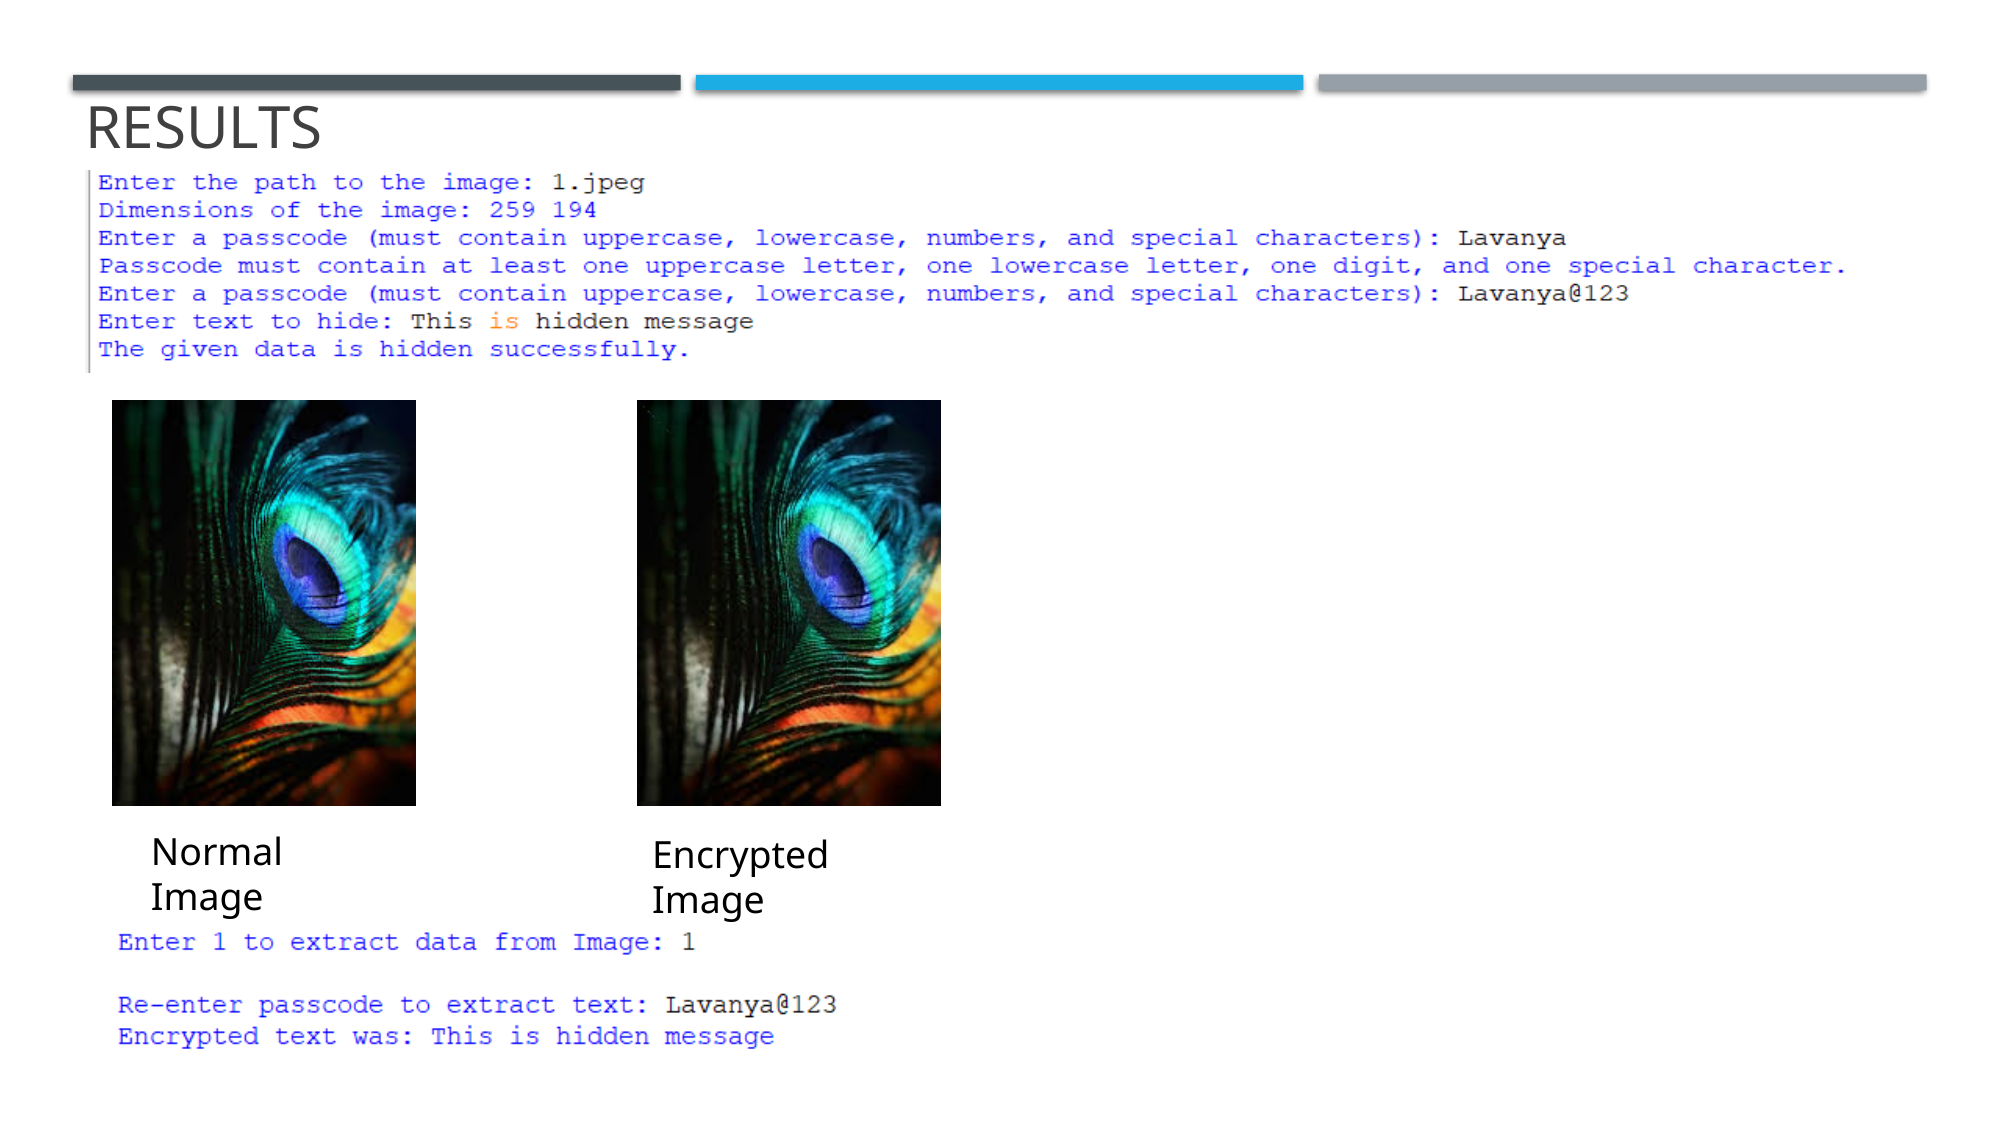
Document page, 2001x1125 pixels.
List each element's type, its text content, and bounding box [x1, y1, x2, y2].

picture [80, 169, 1889, 374]
title Results [70, 79, 362, 171]
picture [111, 902, 941, 1060]
text_box Encrypted Image [637, 823, 941, 902]
text_box Normal Image [136, 820, 417, 900]
picture [111, 399, 416, 806]
picture [636, 399, 941, 806]
